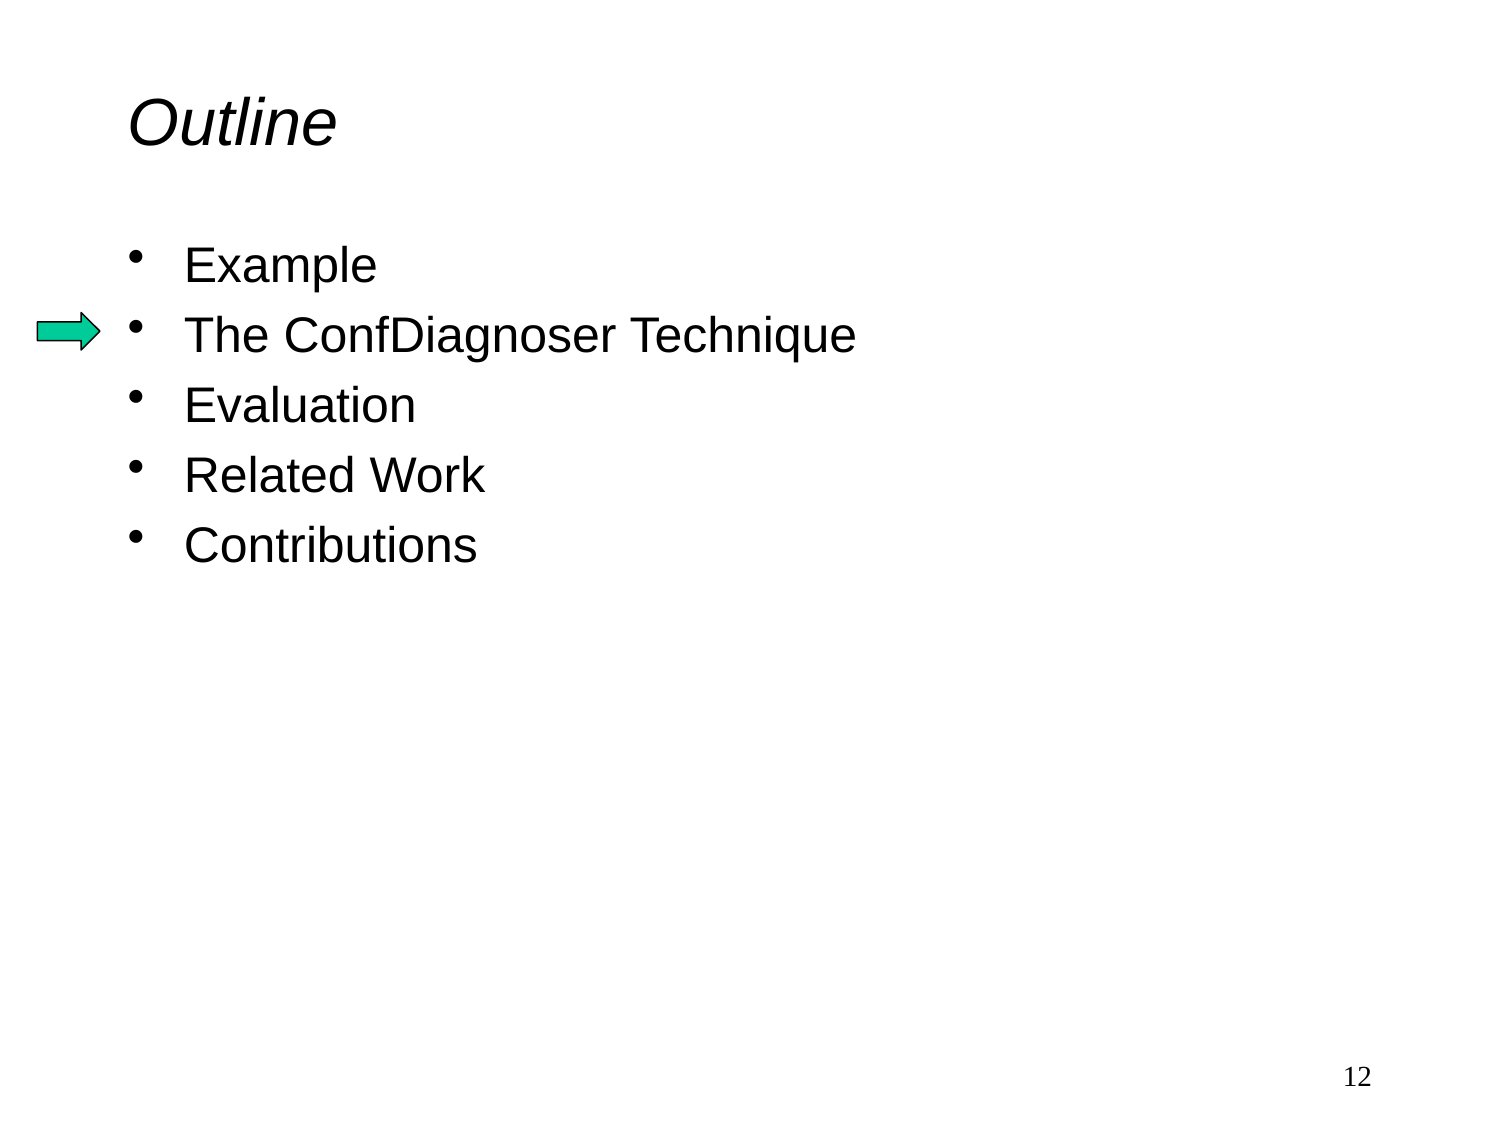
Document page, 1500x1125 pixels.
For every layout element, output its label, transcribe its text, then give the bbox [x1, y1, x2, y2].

text_box [37, 312, 100, 351]
list Example The ConfDiagnoser Technique Evaluation Related Work Contributions [112, 224, 1388, 963]
title Outline [112, 24, 1388, 213]
slide_number 12 [1074, 1049, 1388, 1125]
